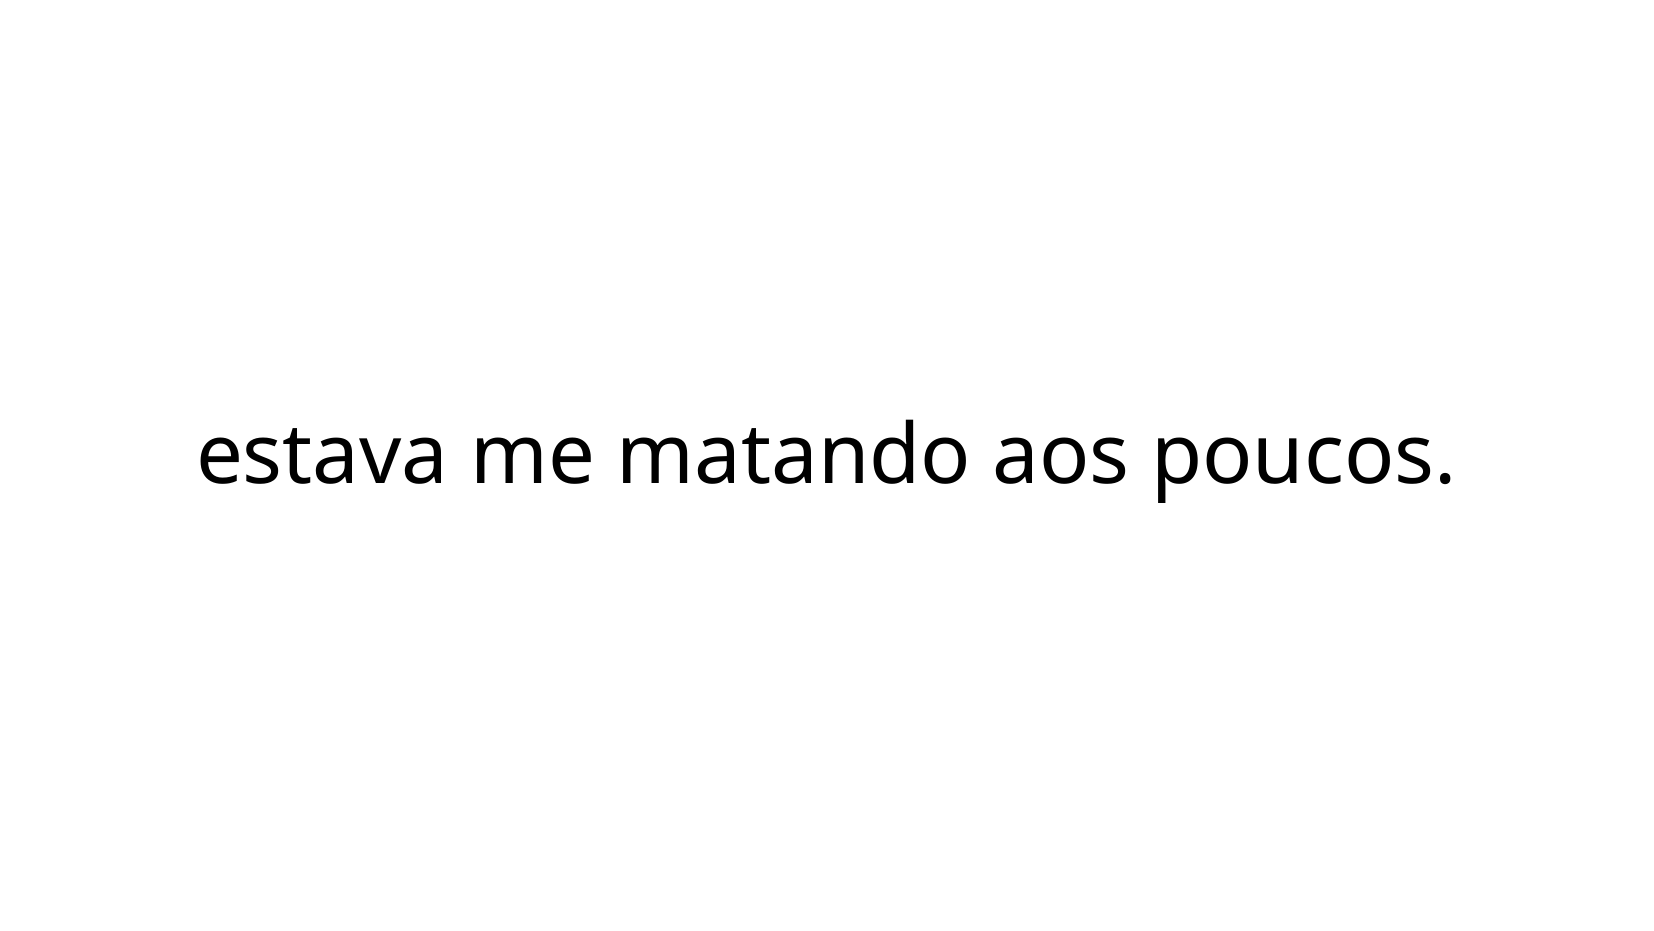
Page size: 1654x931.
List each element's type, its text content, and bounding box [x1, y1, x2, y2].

text_box estava me matando aos poucos. [46, 392, 1607, 508]
